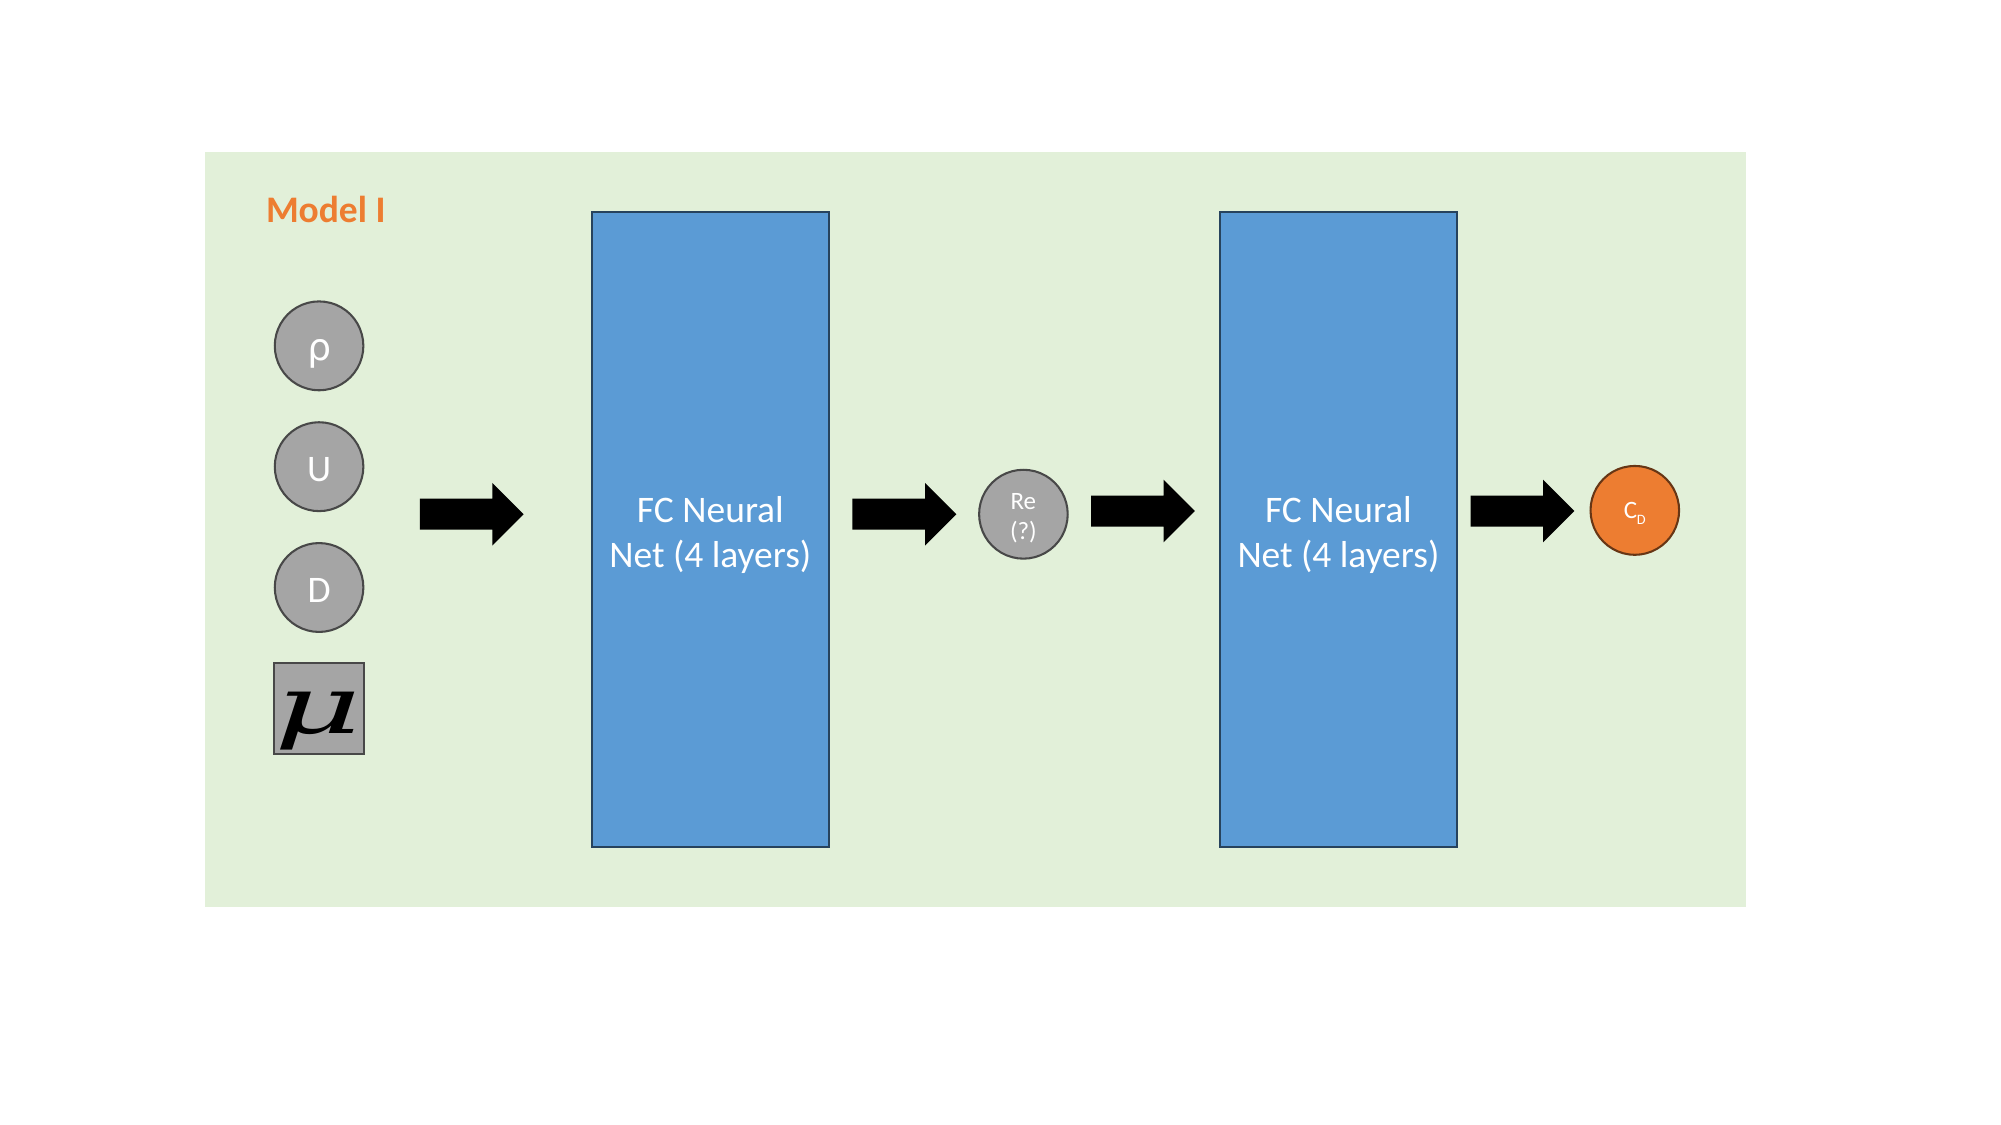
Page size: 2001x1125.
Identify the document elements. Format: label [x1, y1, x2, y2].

text_box [205, 152, 1746, 907]
